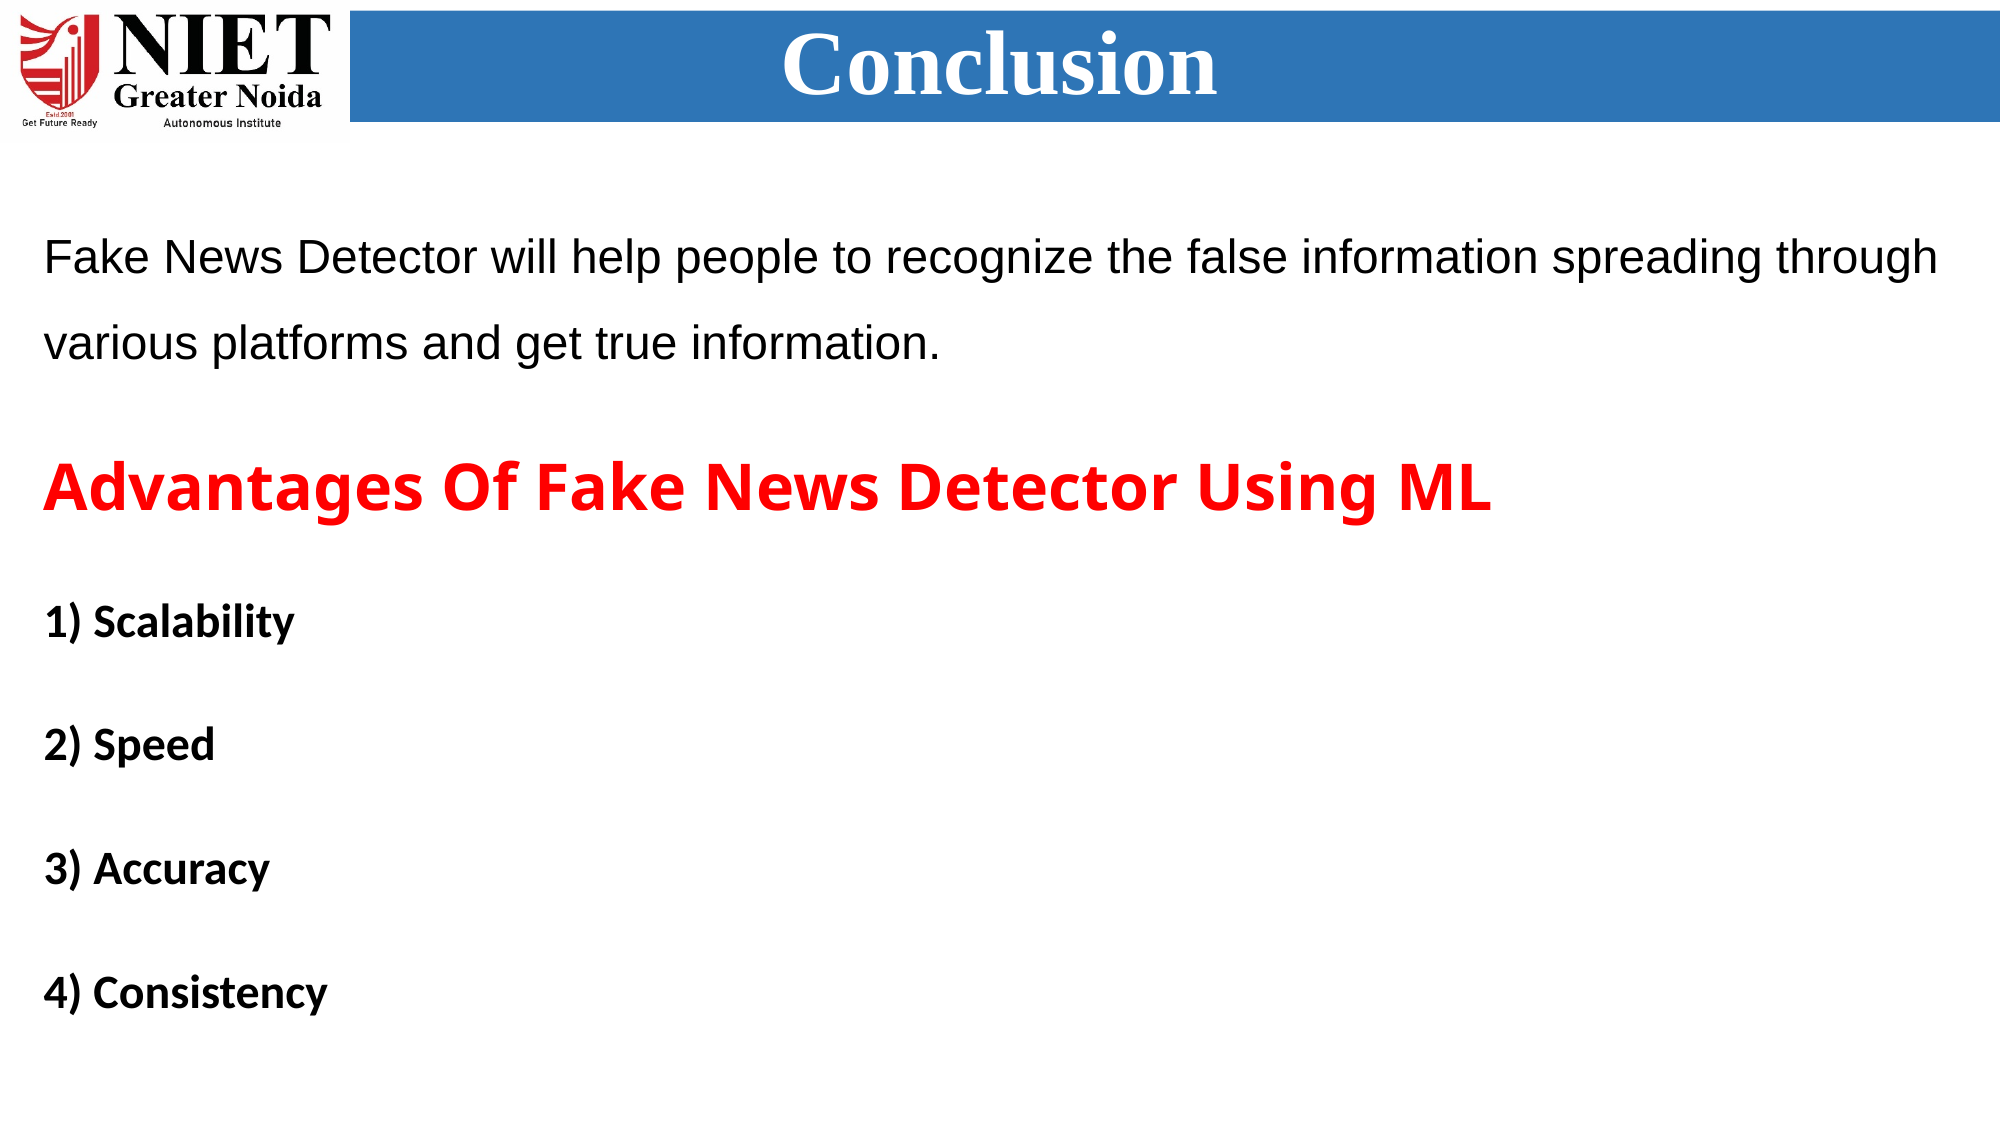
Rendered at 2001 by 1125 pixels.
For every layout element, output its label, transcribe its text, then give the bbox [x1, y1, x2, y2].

subtitle [34, 210, 1991, 1104]
picture [0, 0, 350, 143]
text_box Fake News Detector will help people to recognize the false information spreading through various platforms and get true information. Advantages Of Fake News Detector Using ML 1) Scalability 2) Speed 3) Accuracy 4) Consistency [28, 189, 1972, 1026]
title Conclusion [350, 10, 2000, 122]
